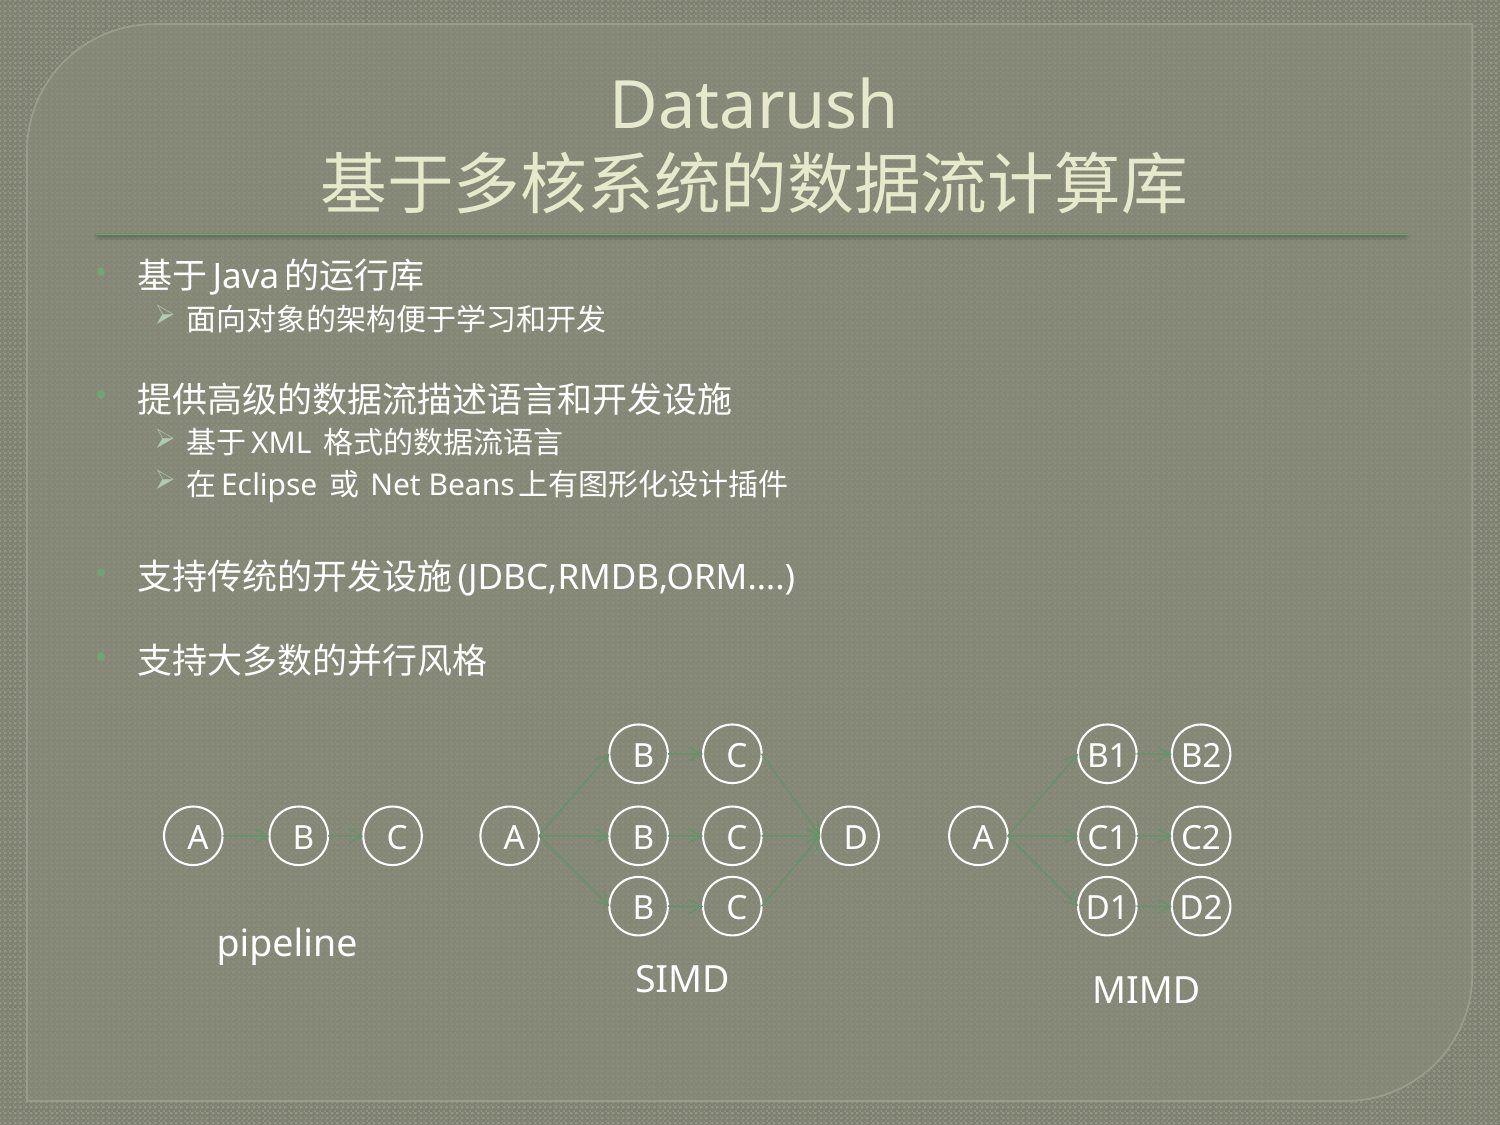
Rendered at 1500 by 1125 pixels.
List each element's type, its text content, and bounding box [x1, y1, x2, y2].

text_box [948, 724, 1231, 1020]
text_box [163, 806, 423, 973]
title Datarush 基于多核系统的数据流计算库 [75, 41, 1425, 230]
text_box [480, 724, 880, 1008]
list 基于Java的运行库 面向对象的架构便于学习和开发 提供高级的数据流描述语言和开发设施 基于XML 格式的数据流语言 在Eclipse 或 Net Beans上有图形化设计插件 支持传统的开发设施(JDBC,RMDB,ORM….) 支持大多数的并行风格 [82, 246, 1442, 691]
